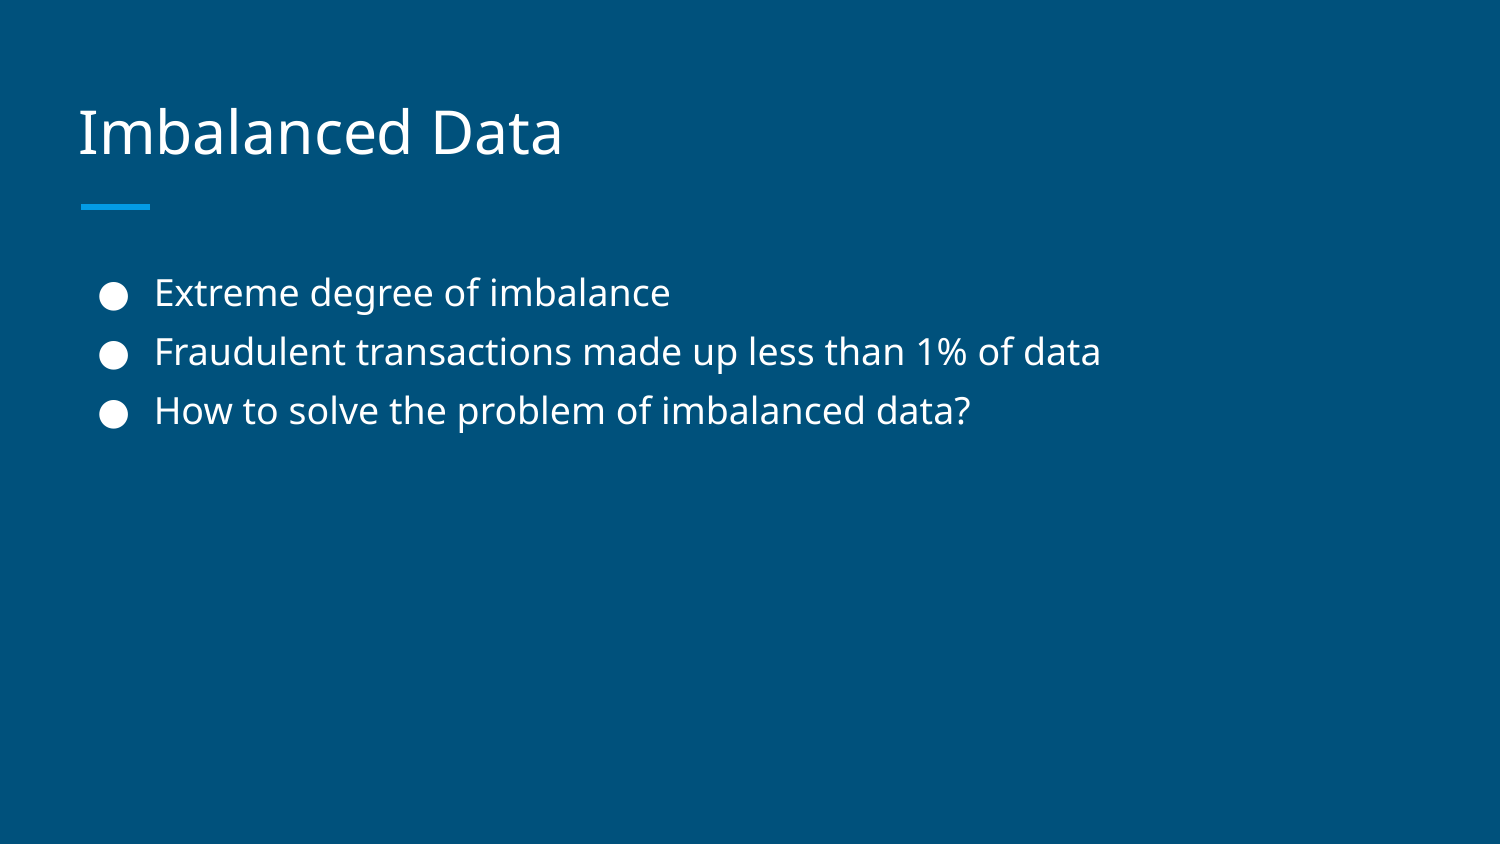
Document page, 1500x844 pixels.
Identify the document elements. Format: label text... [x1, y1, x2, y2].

list Extreme degree of imbalance Fraudulent transactions made up less than 1% of data How to solve the problem of imbalanced data? [63, 244, 1437, 750]
title Imbalanced Data [63, 75, 1437, 188]
